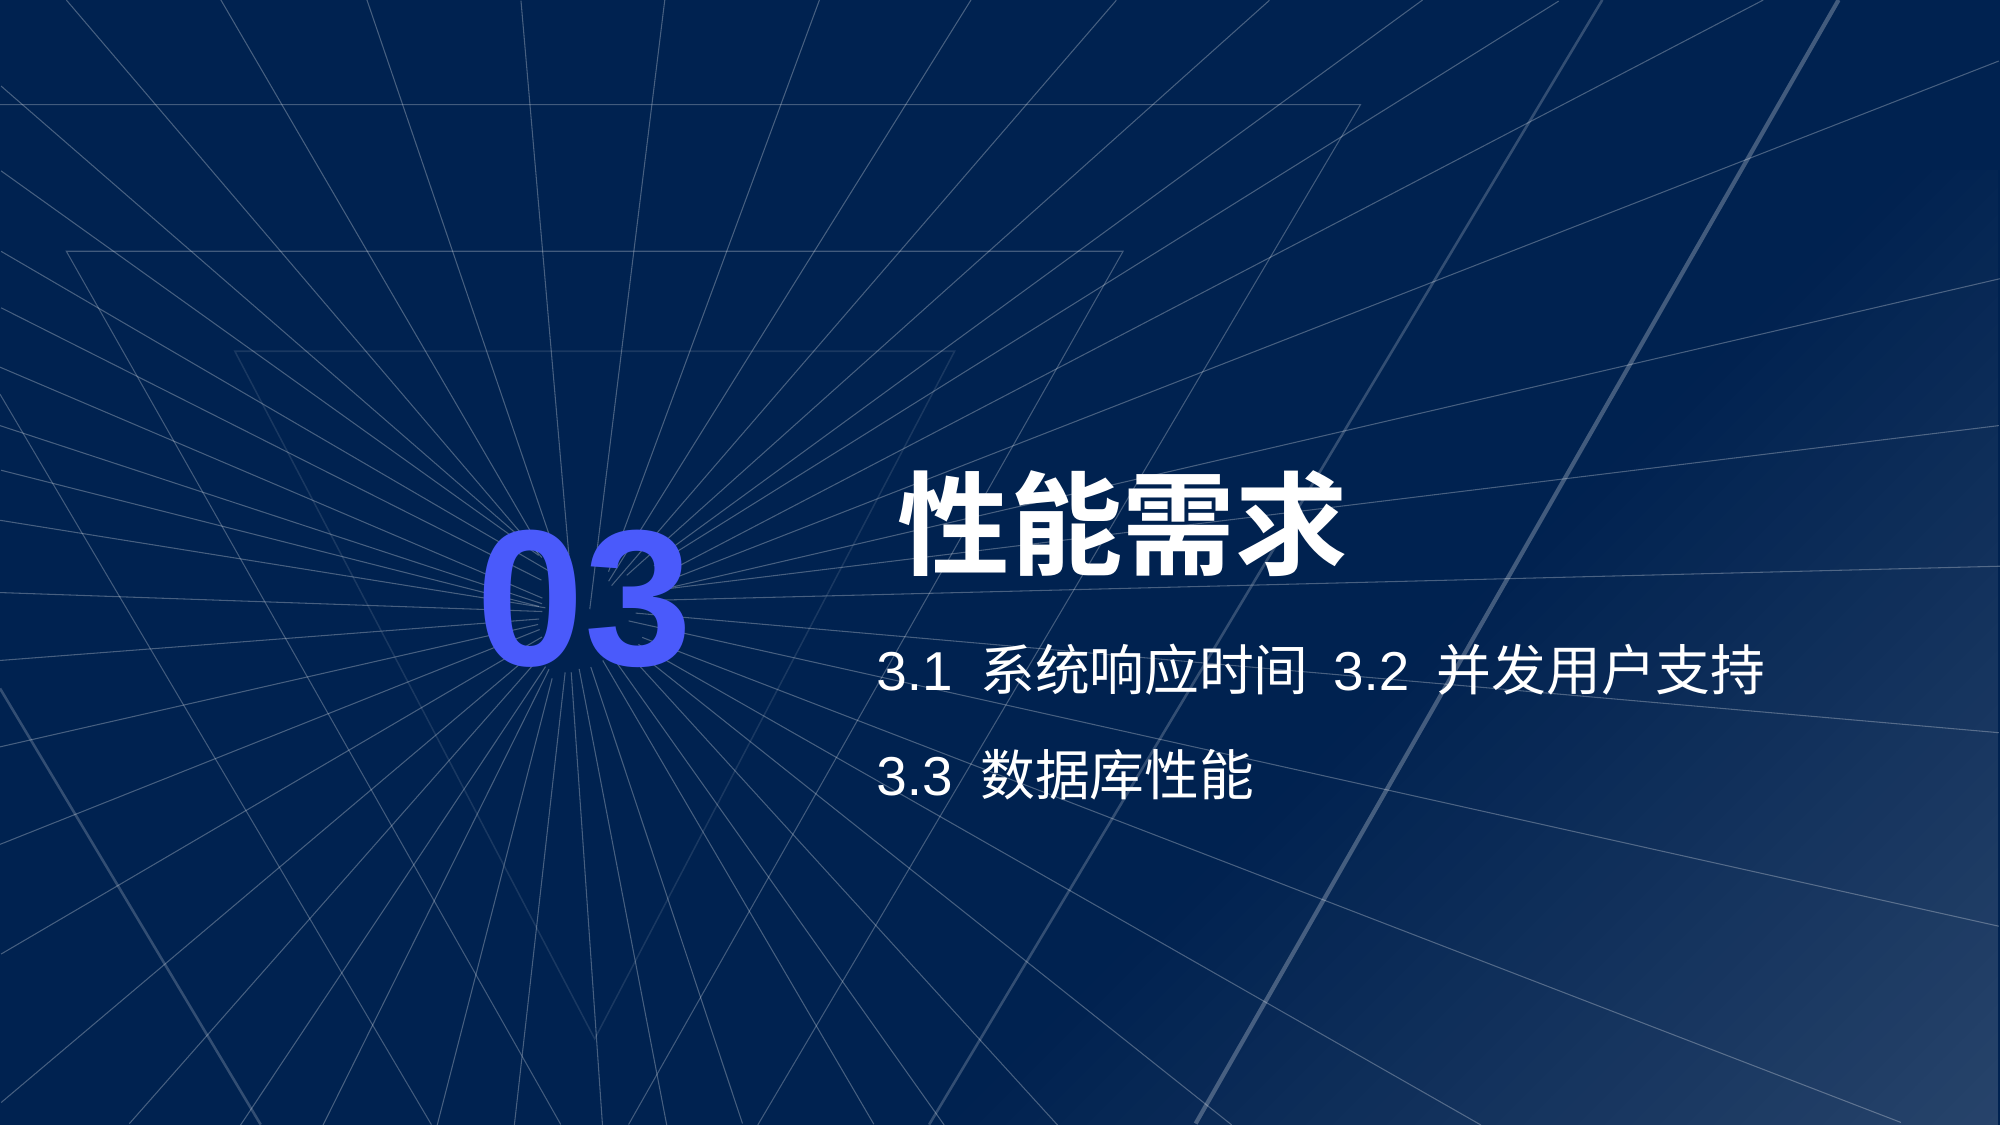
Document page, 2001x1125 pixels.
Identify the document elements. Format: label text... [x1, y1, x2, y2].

list 03 [323, 400, 846, 706]
title 性能需求 [897, 400, 1943, 589]
list 3.1 系统响应时间 3.2 并发用户支持 3.3 数据库性能 [876, 616, 1943, 807]
